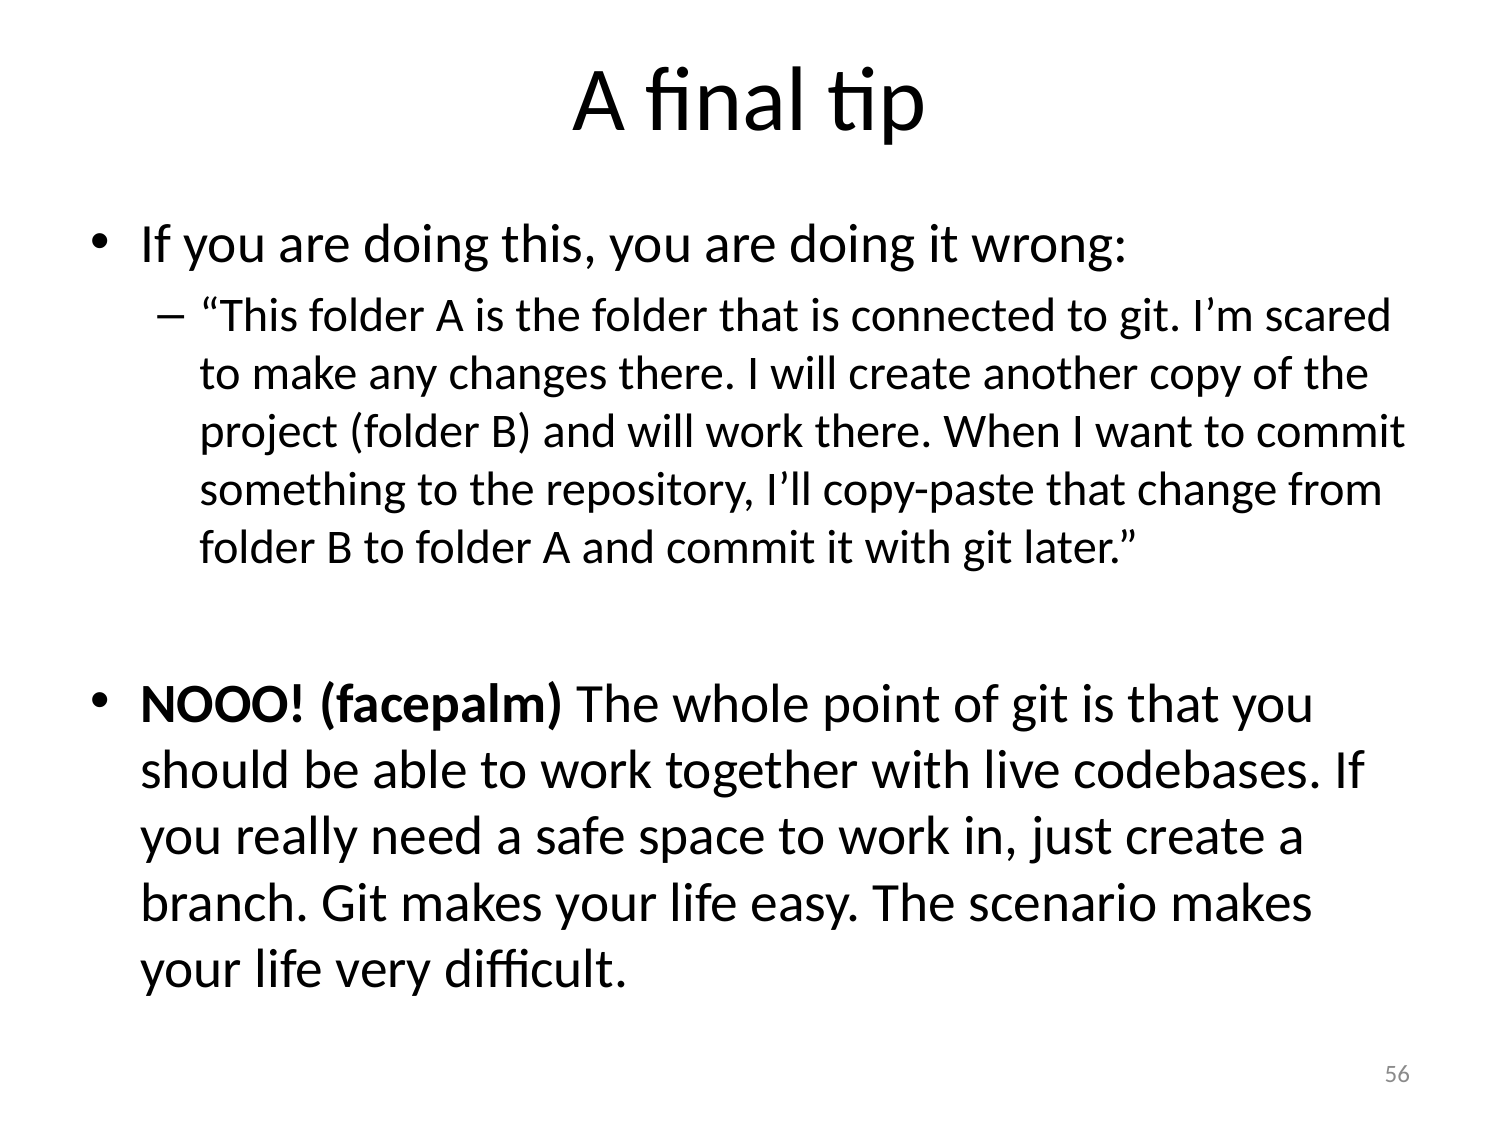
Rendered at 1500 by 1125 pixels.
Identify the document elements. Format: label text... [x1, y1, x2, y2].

list If you are doing this, you are doing it wrong: “This folder A is the folder that is connected to git. I’m scared to make any changes there. I will create another copy of the project (folder B) and will work there. When I want to commit something to the repository, I’ll copy-paste that change from folder B to folder A and commit it with git later.” NOOO! (facepalm) The whole point of git is that you should be able to work together with live codebases. If you really need a safe space to work in, just create a branch. Git makes your life easy. The scenario makes your life very difficult. [75, 200, 1425, 1038]
title A final tip [0, 0, 1500, 188]
slide_number 56 [1074, 1042, 1425, 1103]
